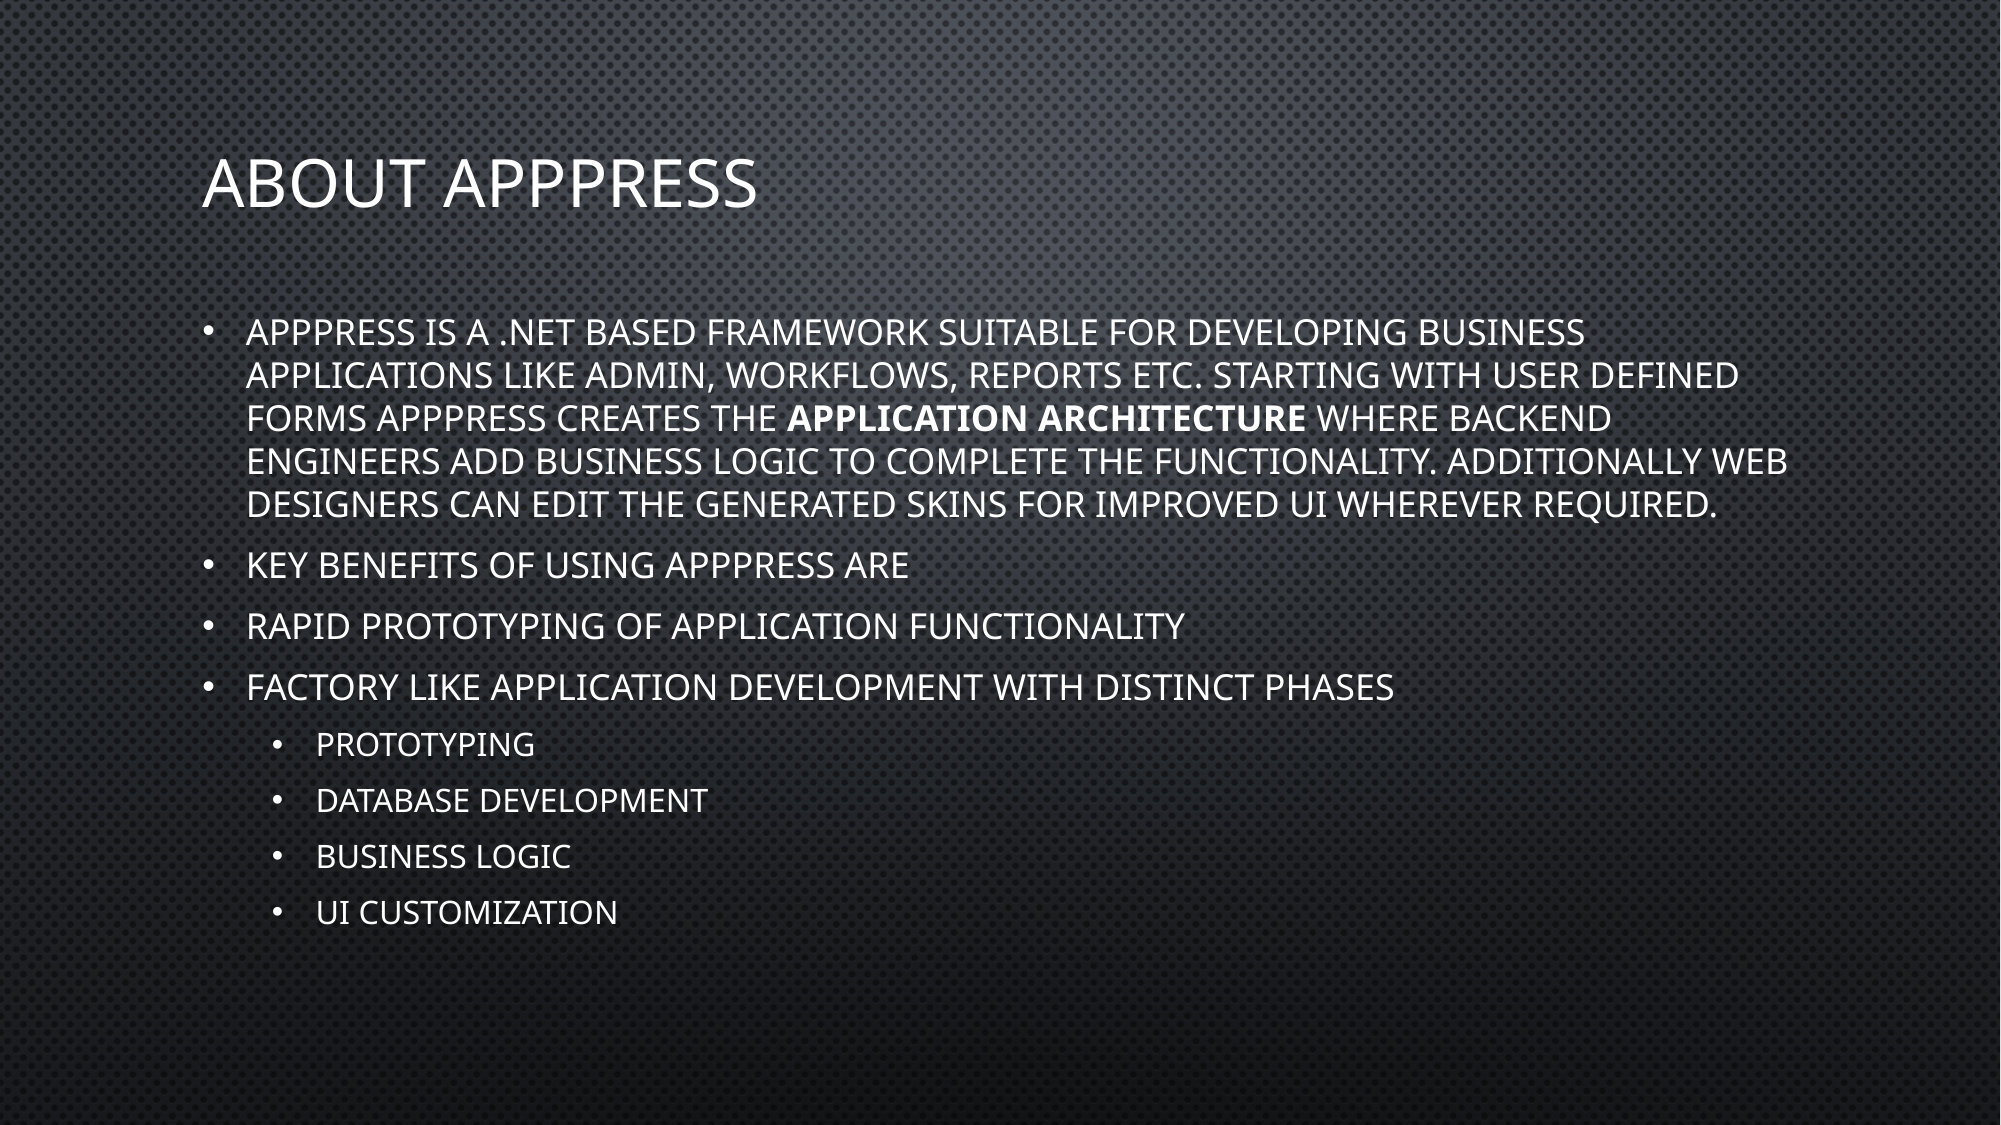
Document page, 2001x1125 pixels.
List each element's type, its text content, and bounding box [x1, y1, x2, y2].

title About AppPress [187, 99, 1813, 262]
list AppPress is a .net based framework suitable for developing Business Applications like Admin, Workflows, Reports etc. Starting with User defined forms AppPress creates the Application Architecture where backend engineers add business logic to complete the functionality. Additionally Web Designers can edit the generated skins for improved UI wherever required. Key benefits of using AppPress are Rapid Prototyping of application functionality Factory like application development with distinct phases Prototyping Database development Business Logic UI Customization [187, 301, 1813, 950]
